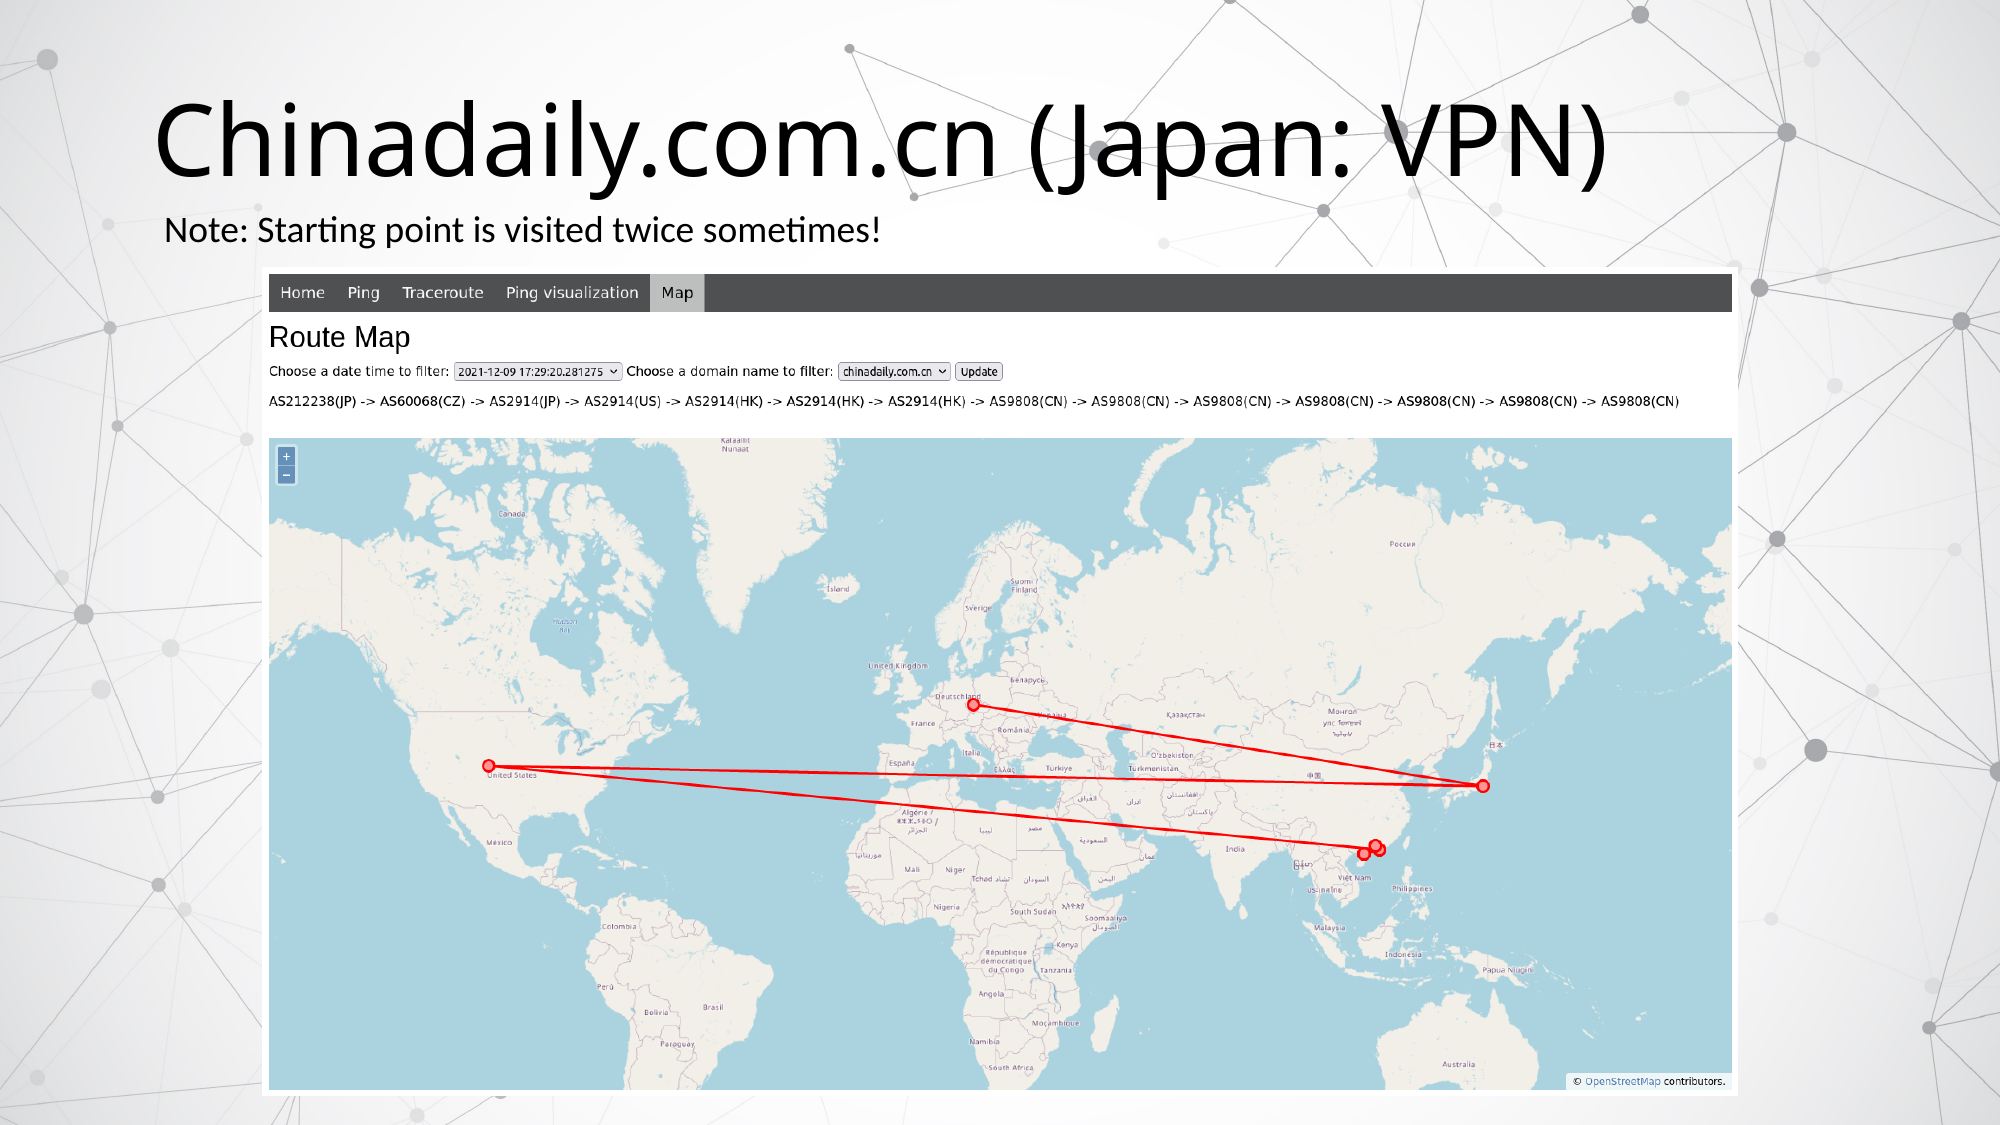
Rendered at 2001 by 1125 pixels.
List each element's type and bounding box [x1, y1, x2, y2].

picture [0, 0, 2000, 1125]
list [262, 267, 1738, 1096]
